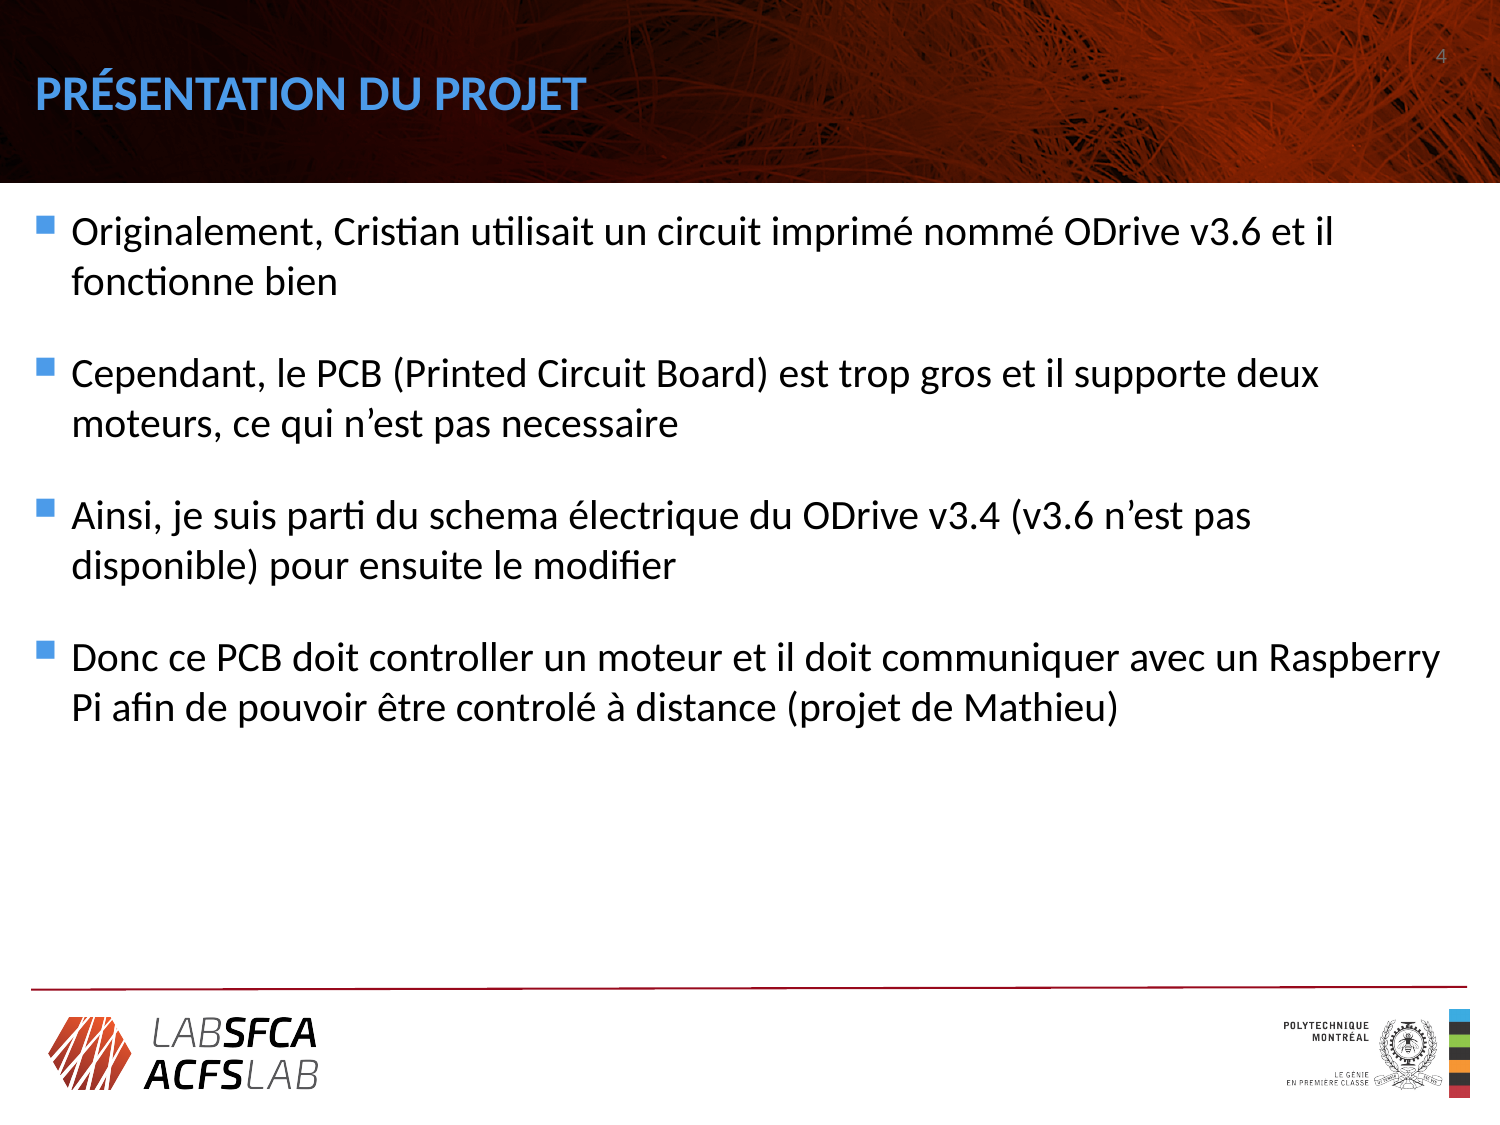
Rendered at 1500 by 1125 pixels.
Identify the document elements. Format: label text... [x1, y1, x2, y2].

picture [48, 1017, 318, 1090]
picture [1284, 1009, 1470, 1098]
list Originalement, Cristian utilisait un circuit imprimé nommé ODrive v3.6 et il fonctionne bien Cependant, le PCB (Printed Circuit Board) est trop gros et il supporte deux moteurs, ce qui n’est pas necessaire Ainsi, je suis parti du schema électrique du ODrive v3.4 (v3.6 n’est pas disponible) pour ensuite le modifier Donc ce PCB doit controller un moteur et il doit communiquer avec un Raspberry Pi afin de pouvoir être controlé à distance (projet de Mathieu) [18, 196, 1465, 966]
slide_number 4 [1392, 36, 1465, 172]
title PRÉSENTATION DU PROJET [20, 22, 1407, 159]
picture [0, 0, 1500, 183]
